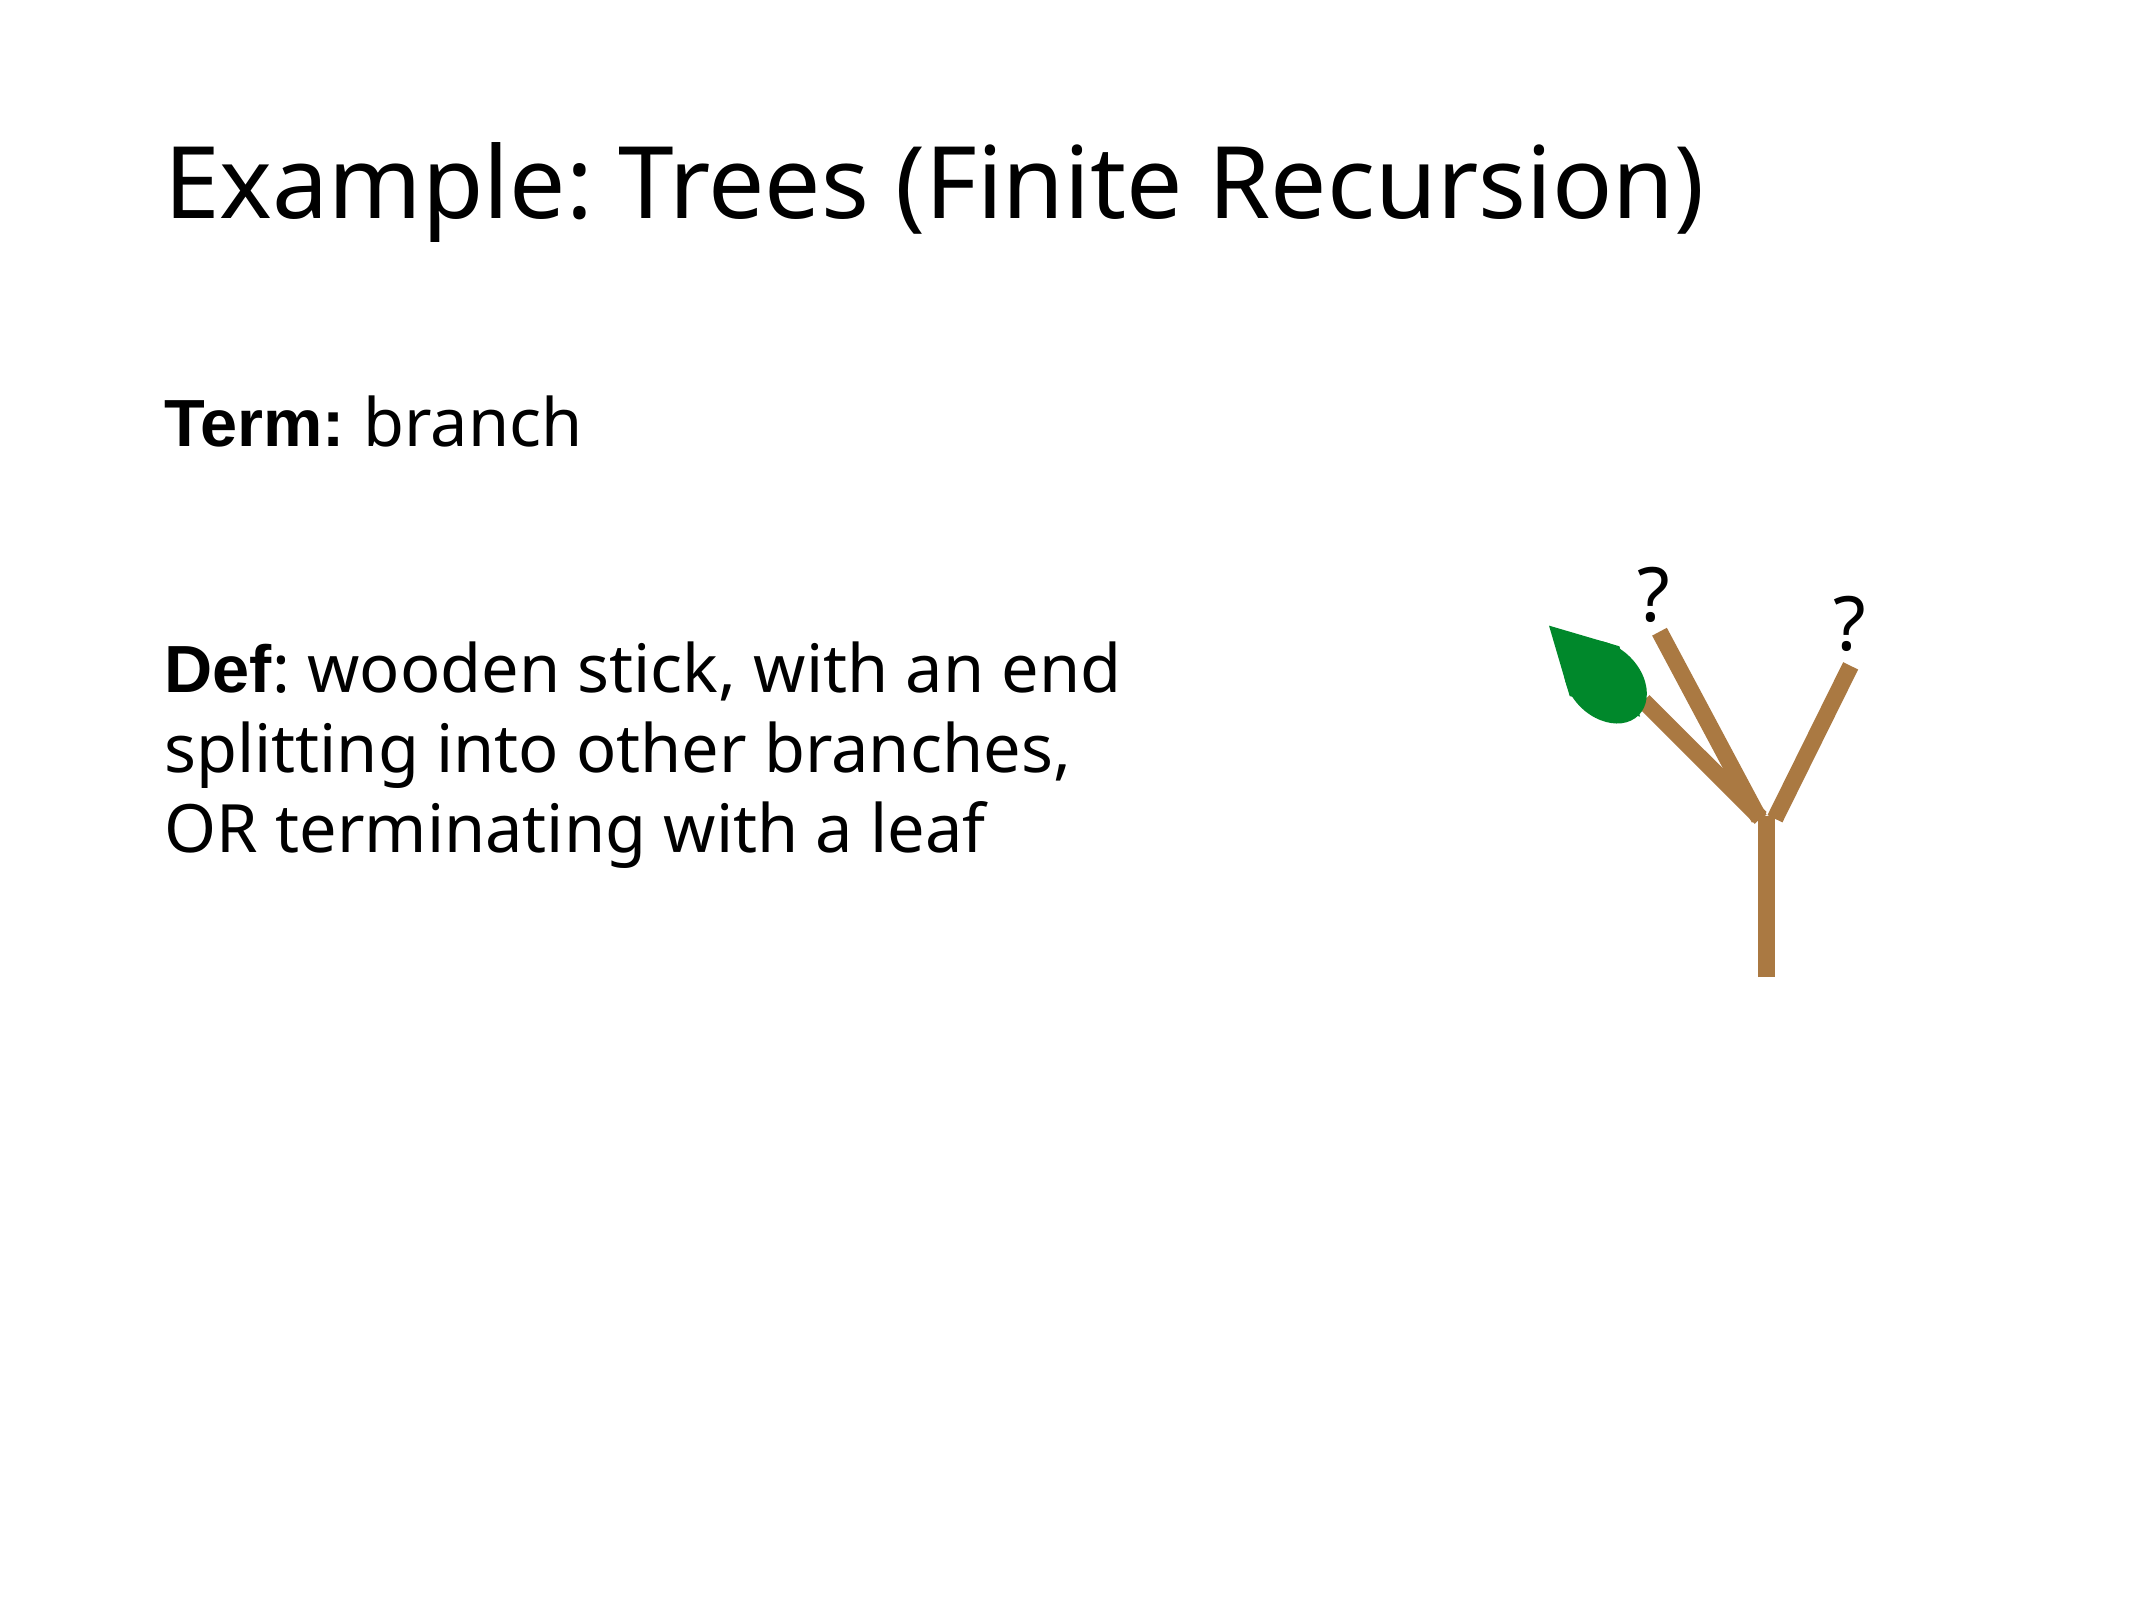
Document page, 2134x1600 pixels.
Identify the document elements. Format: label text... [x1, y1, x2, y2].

list Term: branch [155, 371, 1978, 504]
text_box ? [1629, 538, 1679, 645]
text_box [1559, 606, 1630, 736]
text_box ? [1825, 567, 1875, 675]
title Example: Trees (Finite Recursion) [155, 72, 1978, 286]
text_box Def: wooden stick, with an end splitting into other branches, OR terminating with a leaf [156, 617, 1164, 885]
